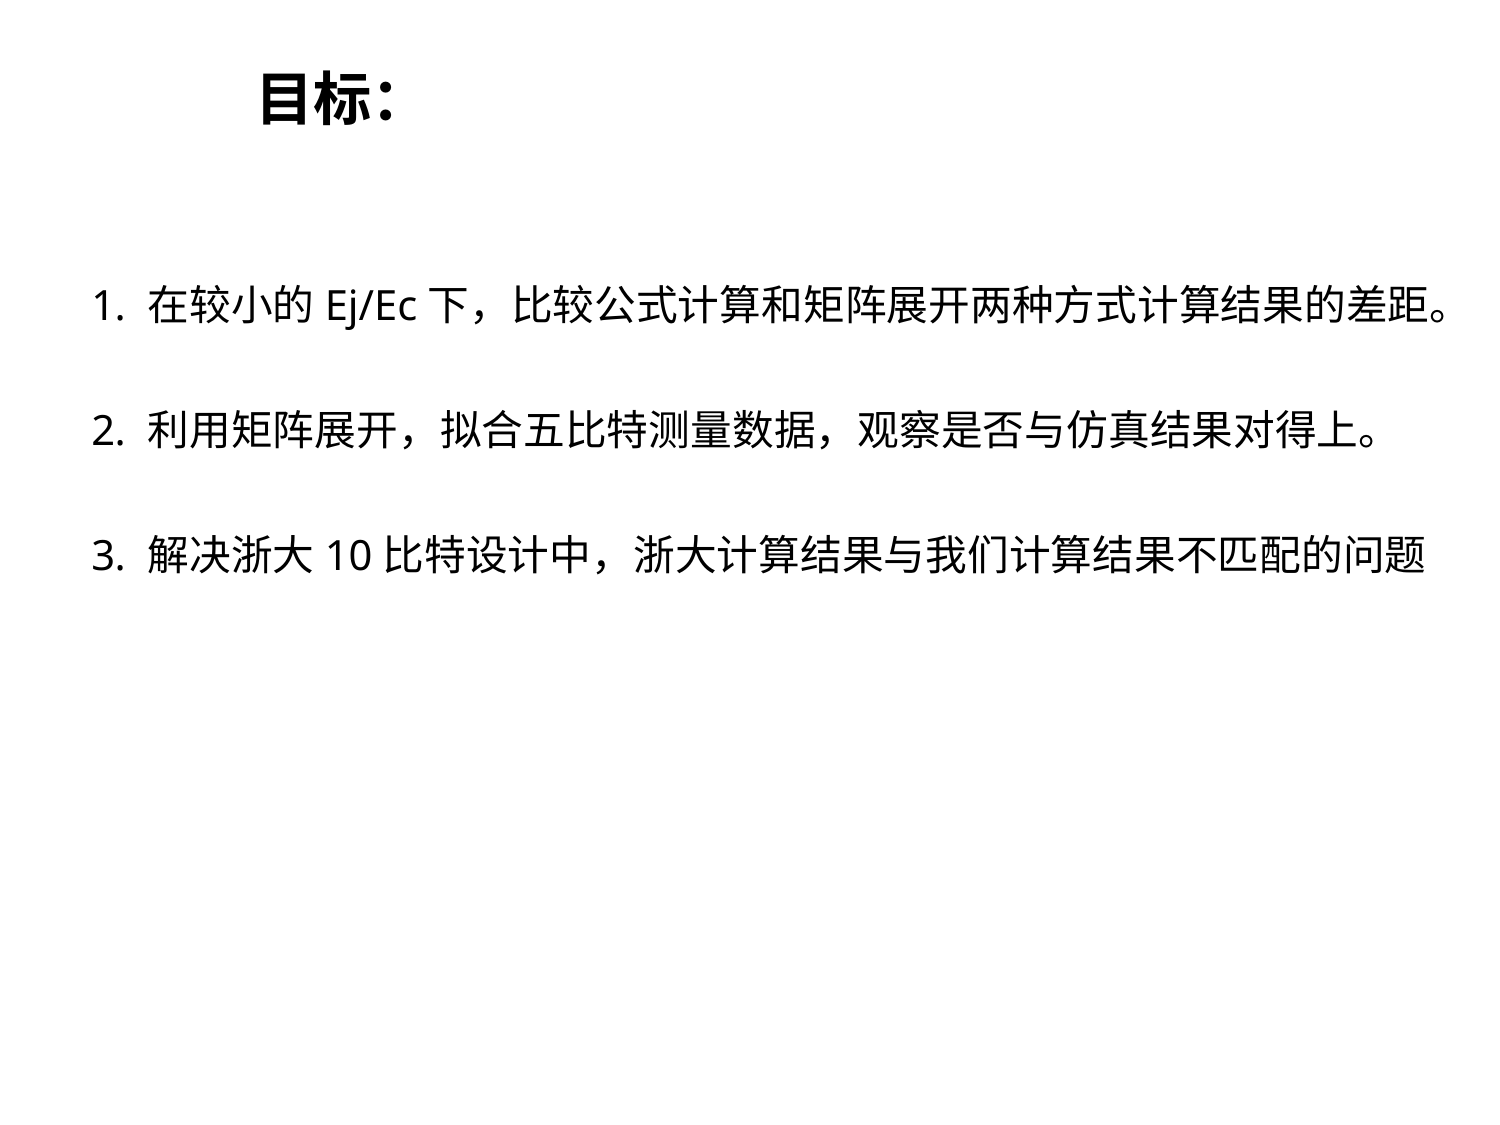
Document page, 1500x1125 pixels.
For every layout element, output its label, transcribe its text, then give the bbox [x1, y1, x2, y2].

text_box 目标： [17, 54, 668, 140]
text_box 在较小的Ej/Ec下，比较公式计算和矩阵展开两种方式计算结果的差距。 利用矩阵展开，拟合五比特测量数据，观察是否与仿真结果对得上。 解决浙大10比特设计中，浙大计算结果与我们计算结果不匹配的问题 [76, 196, 1447, 587]
